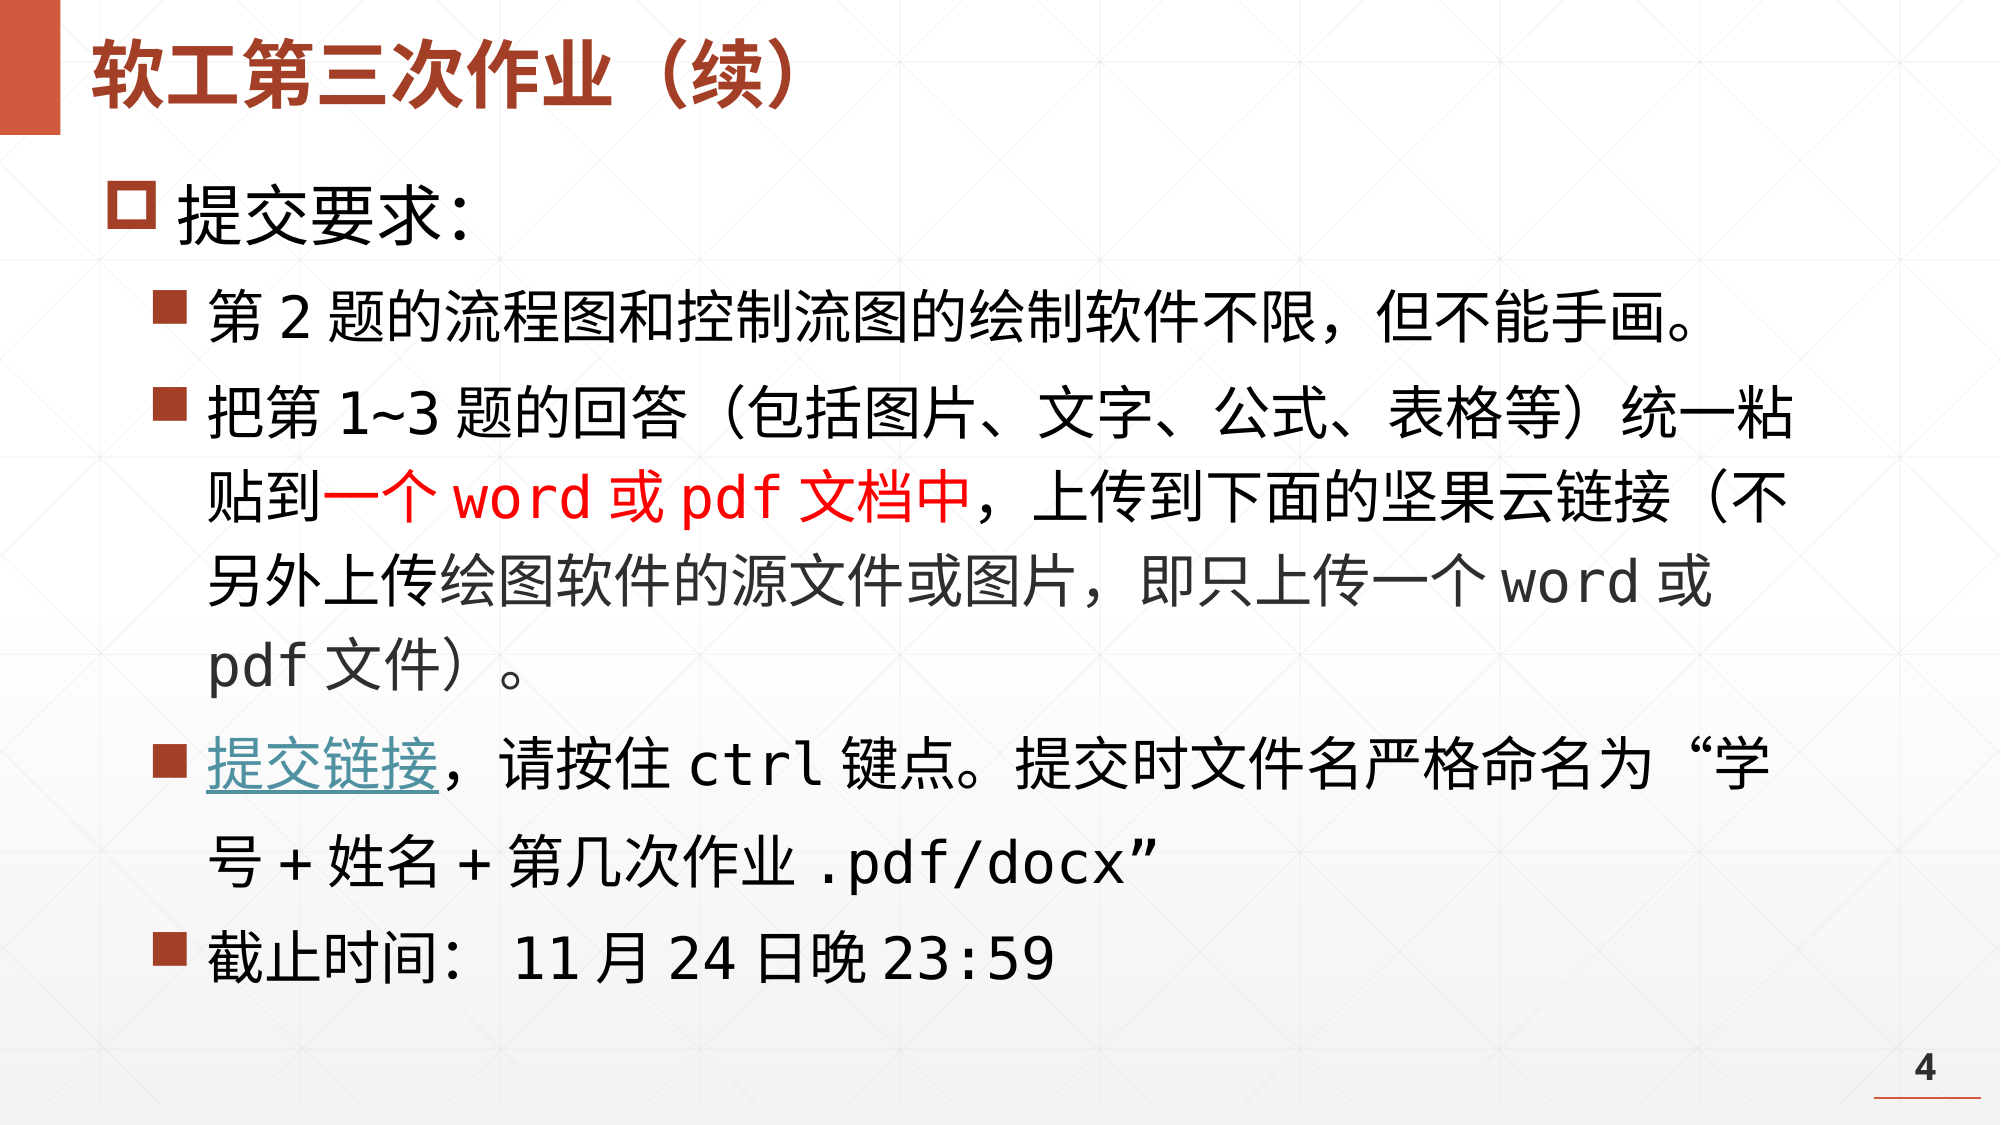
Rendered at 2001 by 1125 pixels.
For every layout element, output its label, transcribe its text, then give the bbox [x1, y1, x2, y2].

slide_number 4 [1873, 1038, 1978, 1099]
list 提交要求： 第2题的流程图和控制流图的绘制软件不限，但不能手画。 把第1~3题的回答（包括图片、文字、公式、表格等）统一粘贴到一个word或pdf文档中，上传到下面的坚果云链接（不另外上传绘图软件的源文件或图片，即只上传一个word或pdf文件）。 提交链接，请按住ctrl键点。提交时文件名严格命名为“学号+姓名+第几次作业.pdf/docx” 截止时间：11月24日晚23:59 [87, 149, 1841, 1109]
title 软工第三次作业（续） [75, 26, 1801, 130]
